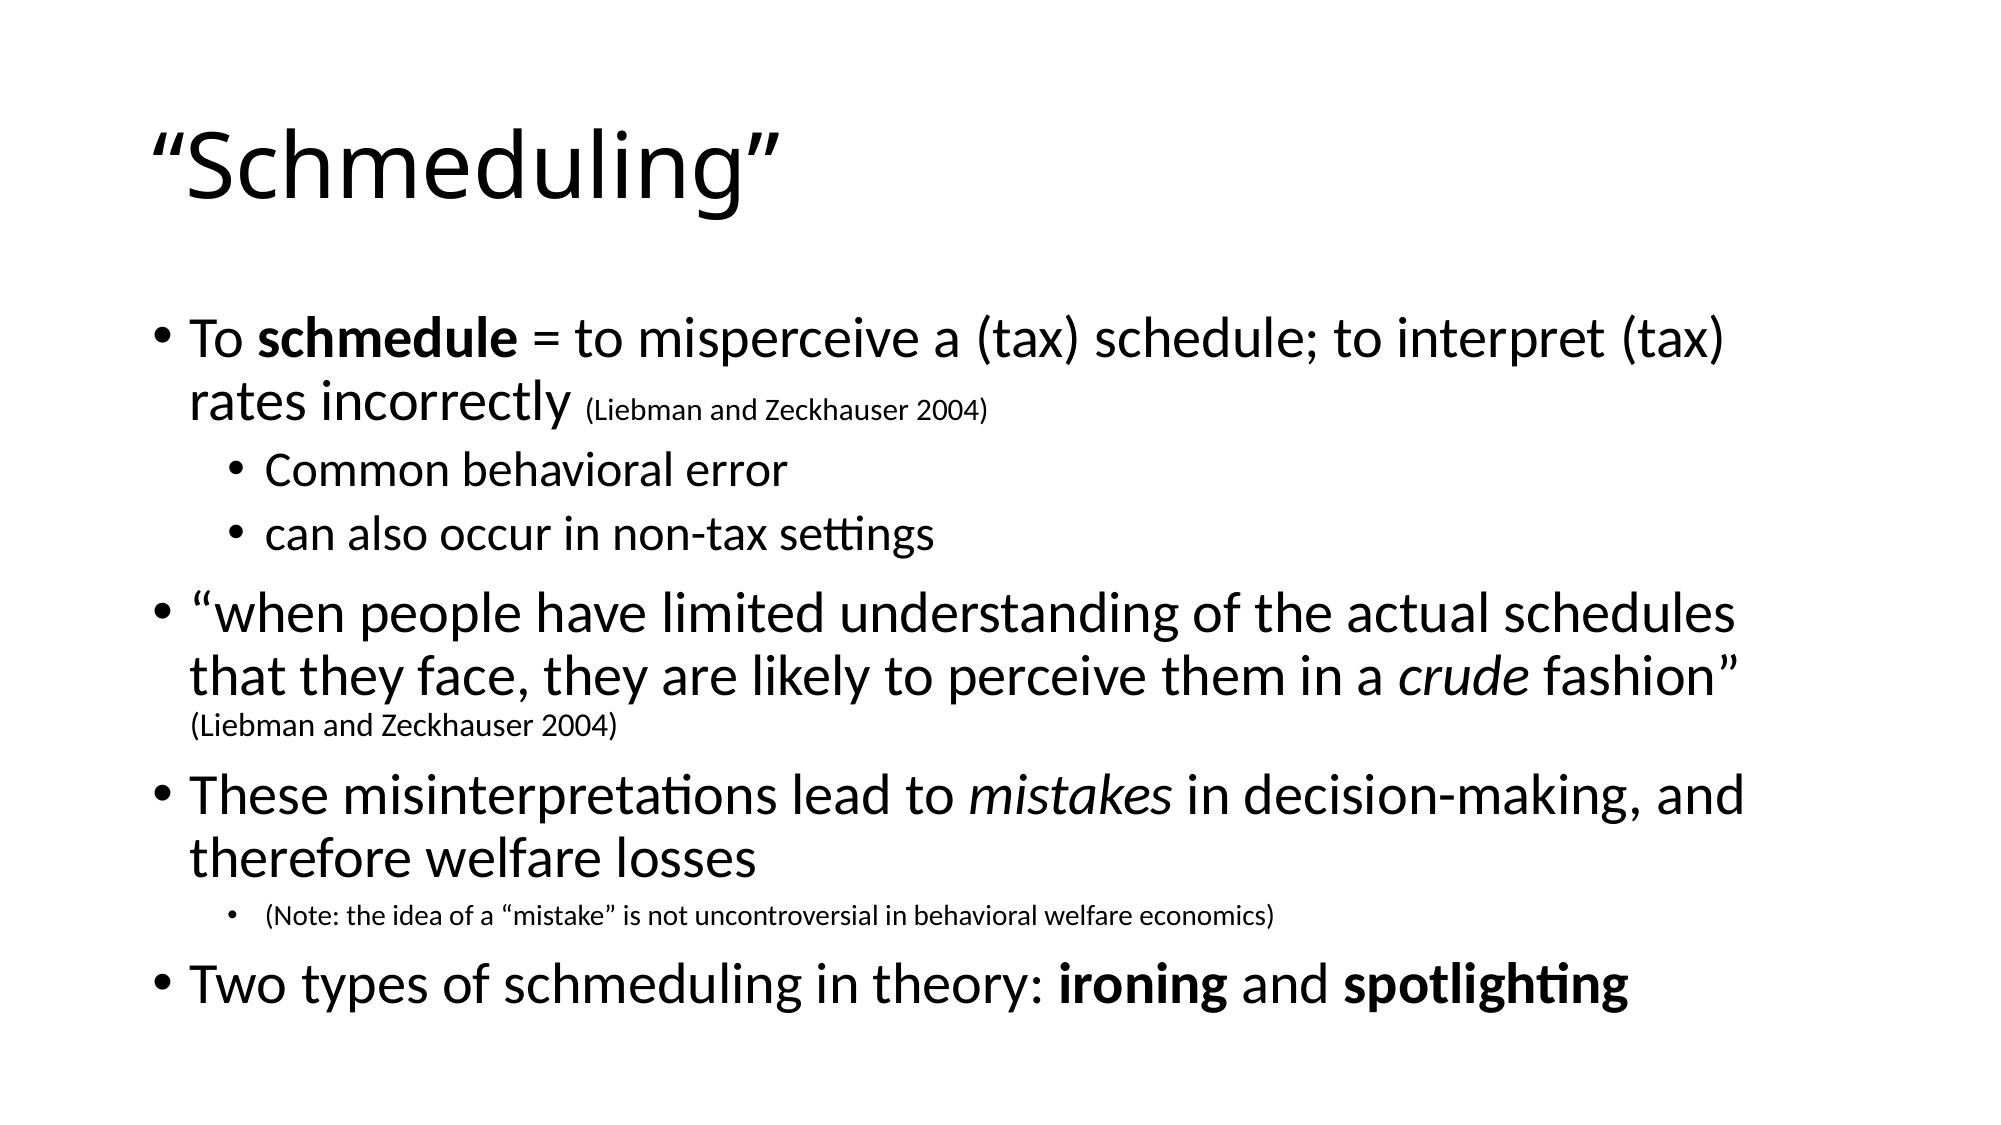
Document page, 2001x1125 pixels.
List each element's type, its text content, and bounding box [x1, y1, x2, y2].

list To schmedule = to misperceive a (tax) schedule; to interpret (tax) rates incorrectly (Liebman and Zeckhauser 2004) Common behavioral error can also occur in non-tax settings “when people have limited understanding of the actual schedules that they face, they are likely to perceive them in a crude fashion” (Liebman and Zeckhauser 2004) These misinterpretations lead to mistakes in decision-making, and therefore welfare losses (Note: the idea of a “mistake” is not uncontroversial in behavioral welfare economics) Two types of schmeduling in theory: ironing and spotlighting [137, 299, 1863, 1104]
title “Schmeduling” [137, 59, 1863, 278]
